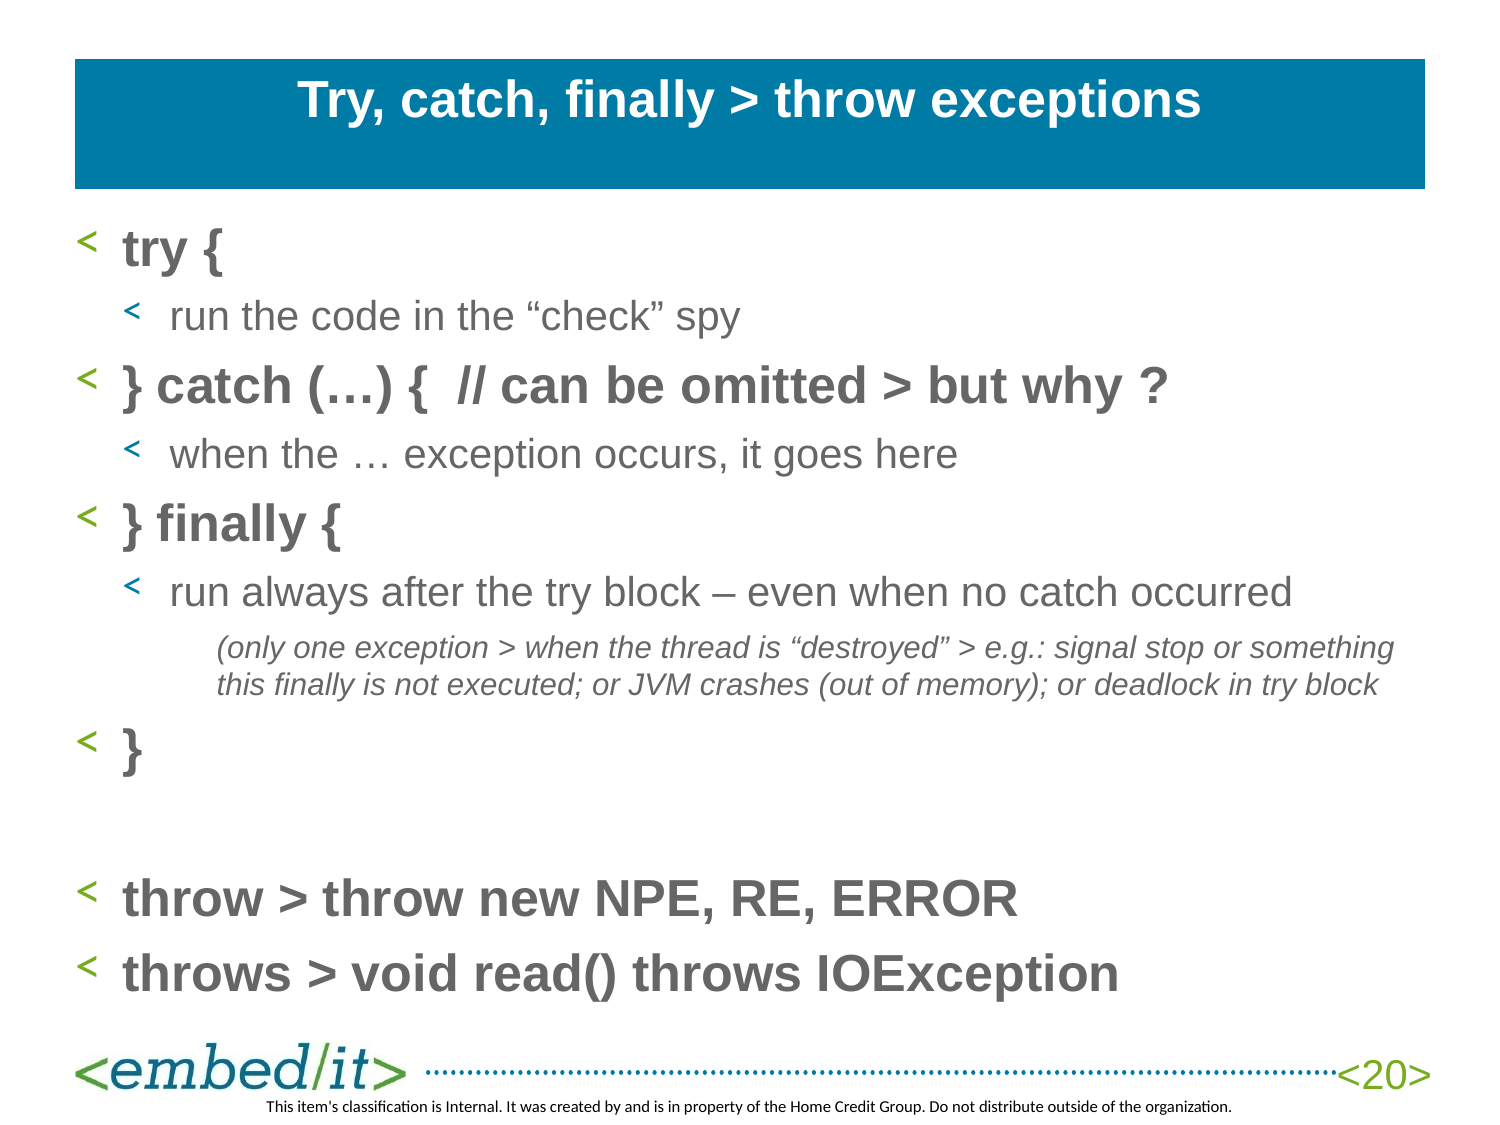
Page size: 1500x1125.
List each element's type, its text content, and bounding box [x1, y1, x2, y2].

slide_number <20> [1316, 1042, 1433, 1103]
title Try, catch, finally > throw exceptions [75, 59, 1425, 189]
picture [75, 1042, 406, 1091]
list try { run the code in the “check” spy } catch (…) { // can be omitted > but why ? when the … exception occurs, it goes here } finally { run always after the try block – even when no catch occurred (only one exception > when the thread is “destroyed” > e.g.: signal stop or something this finally is not executed; or JVM crashes (out of memory); or deadlock in try block } throw > throw new NPE, RE, ERROR throws > void read() throws IOException [75, 206, 1425, 1016]
